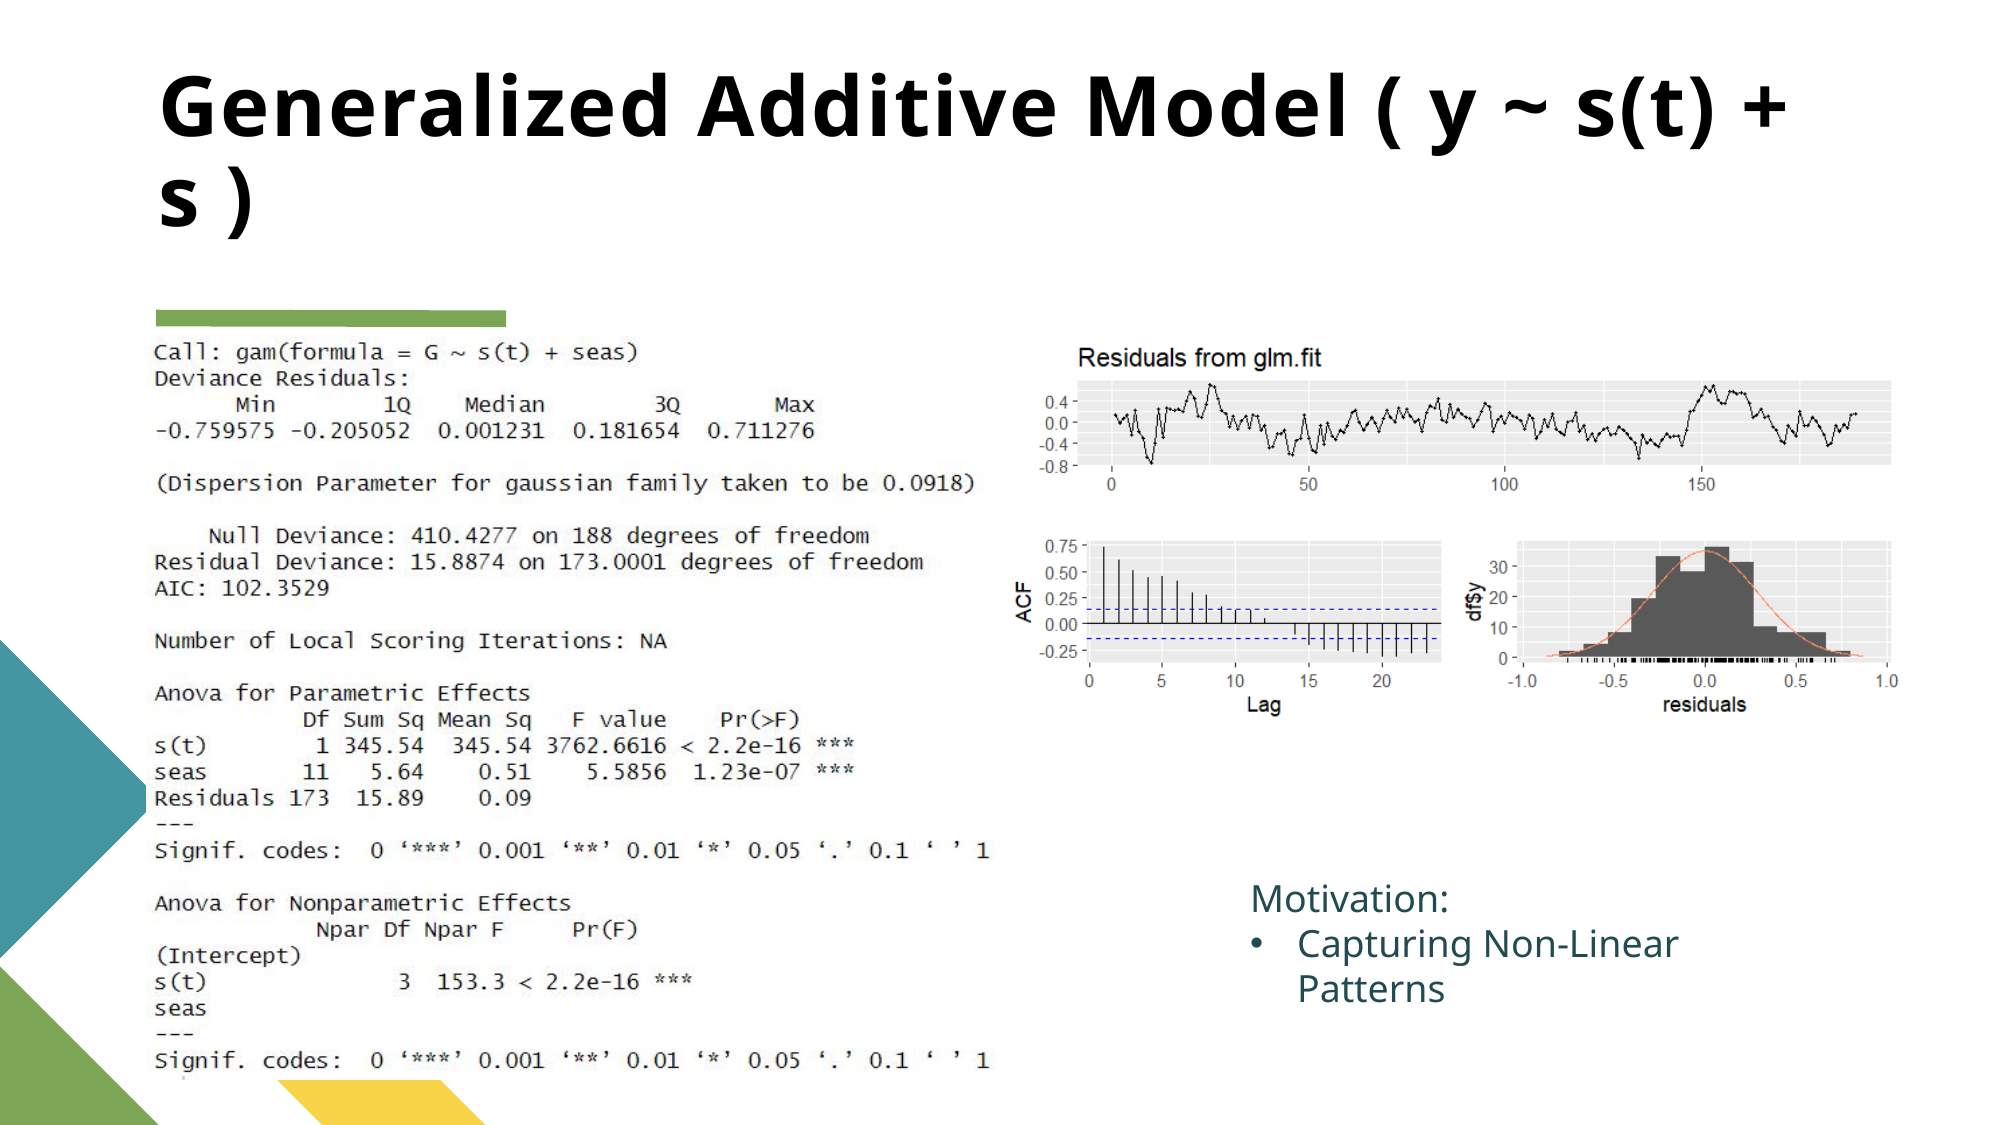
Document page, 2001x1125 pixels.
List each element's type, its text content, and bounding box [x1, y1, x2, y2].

picture [1003, 335, 1903, 727]
picture [146, 336, 1000, 1080]
text_box Motivation: Capturing Non-Linear Patterns [1235, 867, 1836, 1018]
title Generalized Additive Model ( y ~ s(t) + s ) [158, 148, 1904, 245]
